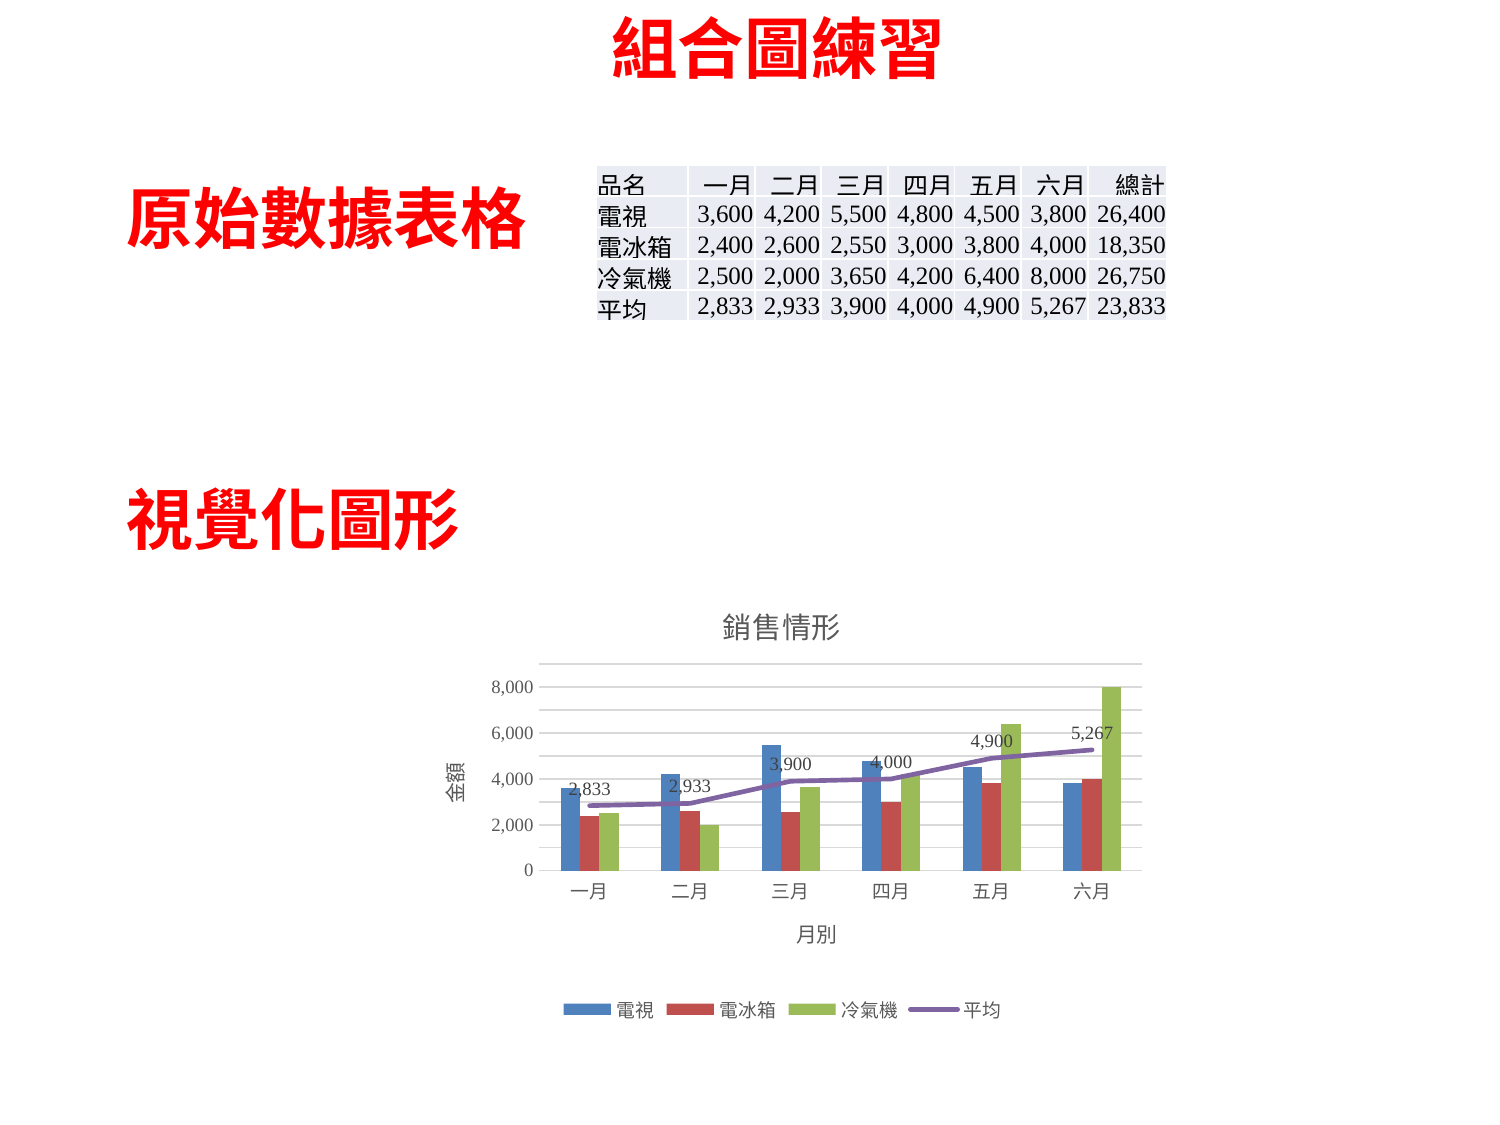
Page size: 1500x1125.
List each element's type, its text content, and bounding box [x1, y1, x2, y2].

table_cell 23,833 [1089, 291, 1166, 320]
table_cell 5,267 [1022, 291, 1087, 320]
table_cell 4,200 [756, 197, 820, 227]
table_cell 4,200 [889, 260, 954, 289]
table_cell 2,550 [822, 228, 887, 258]
table_cell 2,833 [689, 291, 754, 320]
table_cell 電冰箱 [597, 228, 687, 258]
text_box 組合圖練習 [596, 0, 1341, 95]
table_cell 冷氣機 [597, 260, 687, 289]
table_cell 26,400 [1089, 197, 1166, 227]
table_header 總計 [1089, 166, 1166, 195]
table_cell 2,400 [689, 228, 754, 258]
table_header 二月 [756, 166, 820, 195]
table_cell 4,000 [889, 291, 954, 320]
table_cell 5,500 [822, 197, 887, 227]
table_cell 4,000 [1022, 228, 1087, 258]
table_cell 2,500 [689, 260, 754, 289]
table_cell 4,800 [889, 197, 954, 227]
table_cell 3,650 [822, 260, 887, 289]
table_header 一月 [689, 166, 754, 195]
table_cell 3,800 [955, 228, 1020, 258]
table_cell 3,000 [889, 228, 954, 258]
table_cell 4,500 [955, 197, 1020, 227]
table_cell 18,350 [1089, 228, 1166, 258]
table_header 品名 [597, 166, 687, 195]
table_cell 3,800 [1022, 197, 1087, 227]
chart [407, 578, 1158, 1029]
table_cell 2,933 [756, 291, 820, 320]
text_box 視覺化圖形 [112, 470, 561, 566]
table_header 四月 [889, 166, 954, 195]
table_cell 2,000 [756, 260, 820, 289]
text_box 原始數據表格 [112, 169, 561, 265]
table_cell 4,900 [955, 291, 1020, 320]
table_cell 3,900 [822, 291, 887, 320]
table_cell 6,400 [955, 260, 1020, 289]
table_cell 平均 [597, 291, 687, 320]
table_header 五月 [955, 166, 1020, 195]
table_cell 2,600 [756, 228, 820, 258]
table_cell 電視 [597, 197, 687, 227]
table_header 三月 [822, 166, 887, 195]
table_cell 26,750 [1089, 260, 1166, 289]
table_header 六月 [1022, 166, 1087, 195]
table_cell 8,000 [1022, 260, 1087, 289]
table_cell 3,600 [689, 197, 754, 227]
